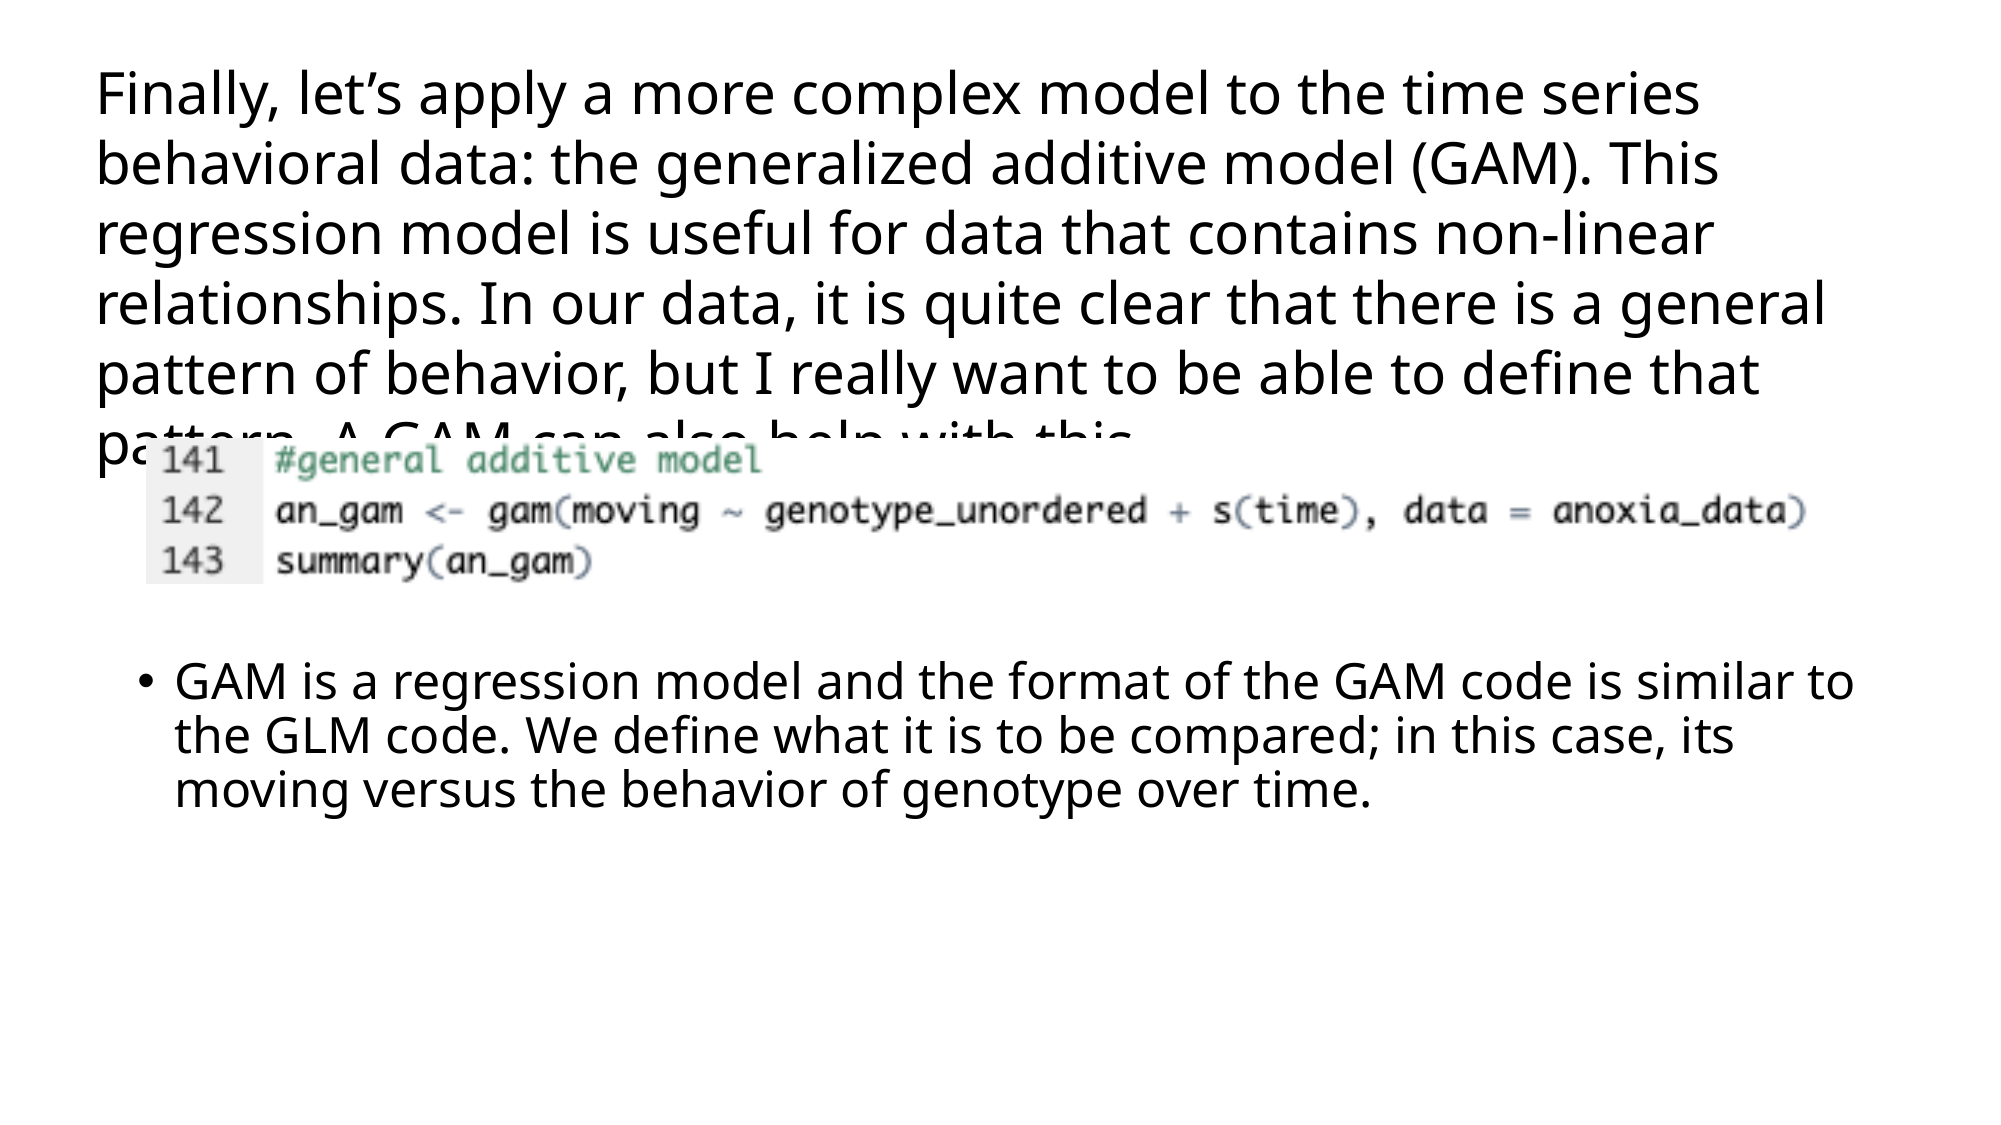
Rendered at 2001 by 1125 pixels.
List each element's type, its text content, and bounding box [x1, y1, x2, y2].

text_box Finally, let’s apply a more complex model to the time series behavioral data: the generalized additive model (GAM). This regression model is useful for data that contains non-linear relationships. In our data, it is quite clear that there is a general pattern of behavior, but I really want to be able to define that pattern. A GAM can also help with this. [80, 48, 1895, 484]
list GAM is a regression model and the format of the GAM code is similar to the GLM code. We define what it is to be compared; in this case, its moving versus the behavior of genotype over time. [122, 649, 1895, 899]
picture [145, 437, 1855, 584]
